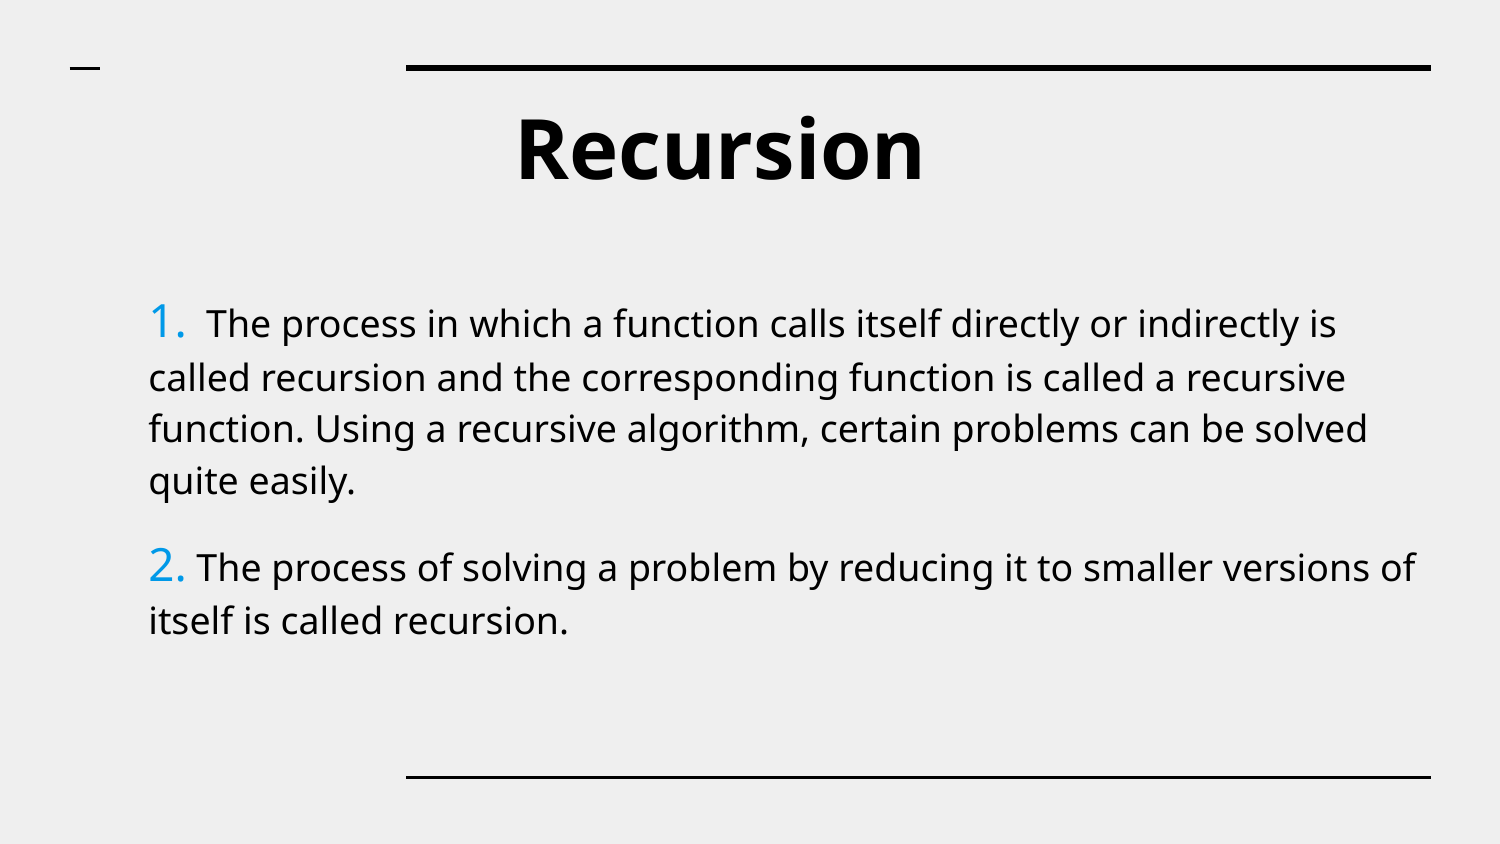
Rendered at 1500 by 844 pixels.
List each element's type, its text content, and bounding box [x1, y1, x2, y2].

title Recursion [499, 81, 1500, 252]
list 1. The process in which a function calls itself directly or indirectly is called recursion and the corresponding function is called a recursive function. Using a recursive algorithm, certain problems can be solved quite easily. 2. The process of solving a problem by reducing it to smaller versions of itself is called recursion. [133, 268, 1439, 774]
